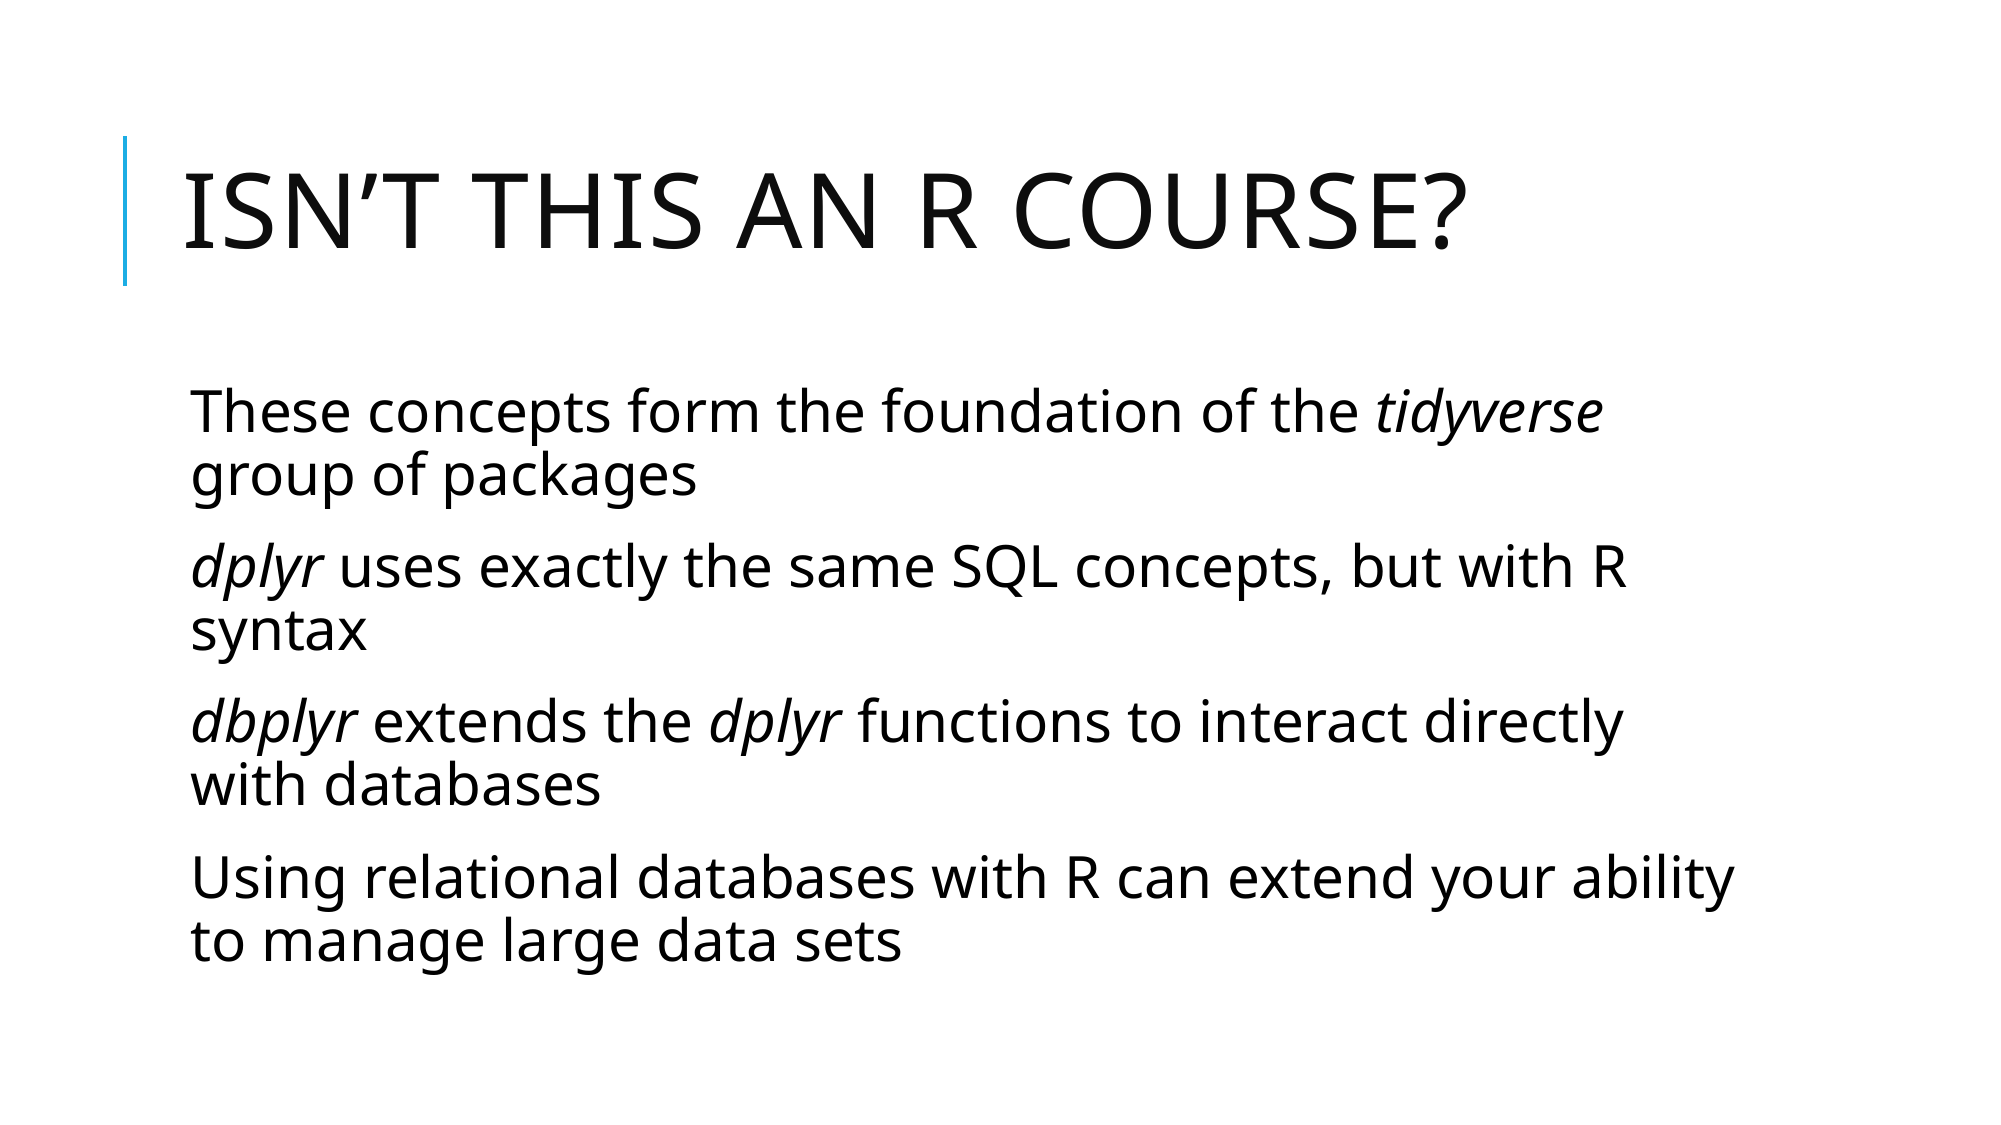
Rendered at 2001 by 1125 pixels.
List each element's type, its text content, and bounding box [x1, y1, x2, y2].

list These concepts form the foundation of the tidyverse group of packages dplyr uses exactly the same SQL concepts, but with R syntax dbplyr extends the dplyr functions to interact directly with databases Using relational databases with R can extend your ability to manage large data sets [168, 375, 1763, 1035]
title Isn’t this an R Course? [168, 96, 1763, 342]
